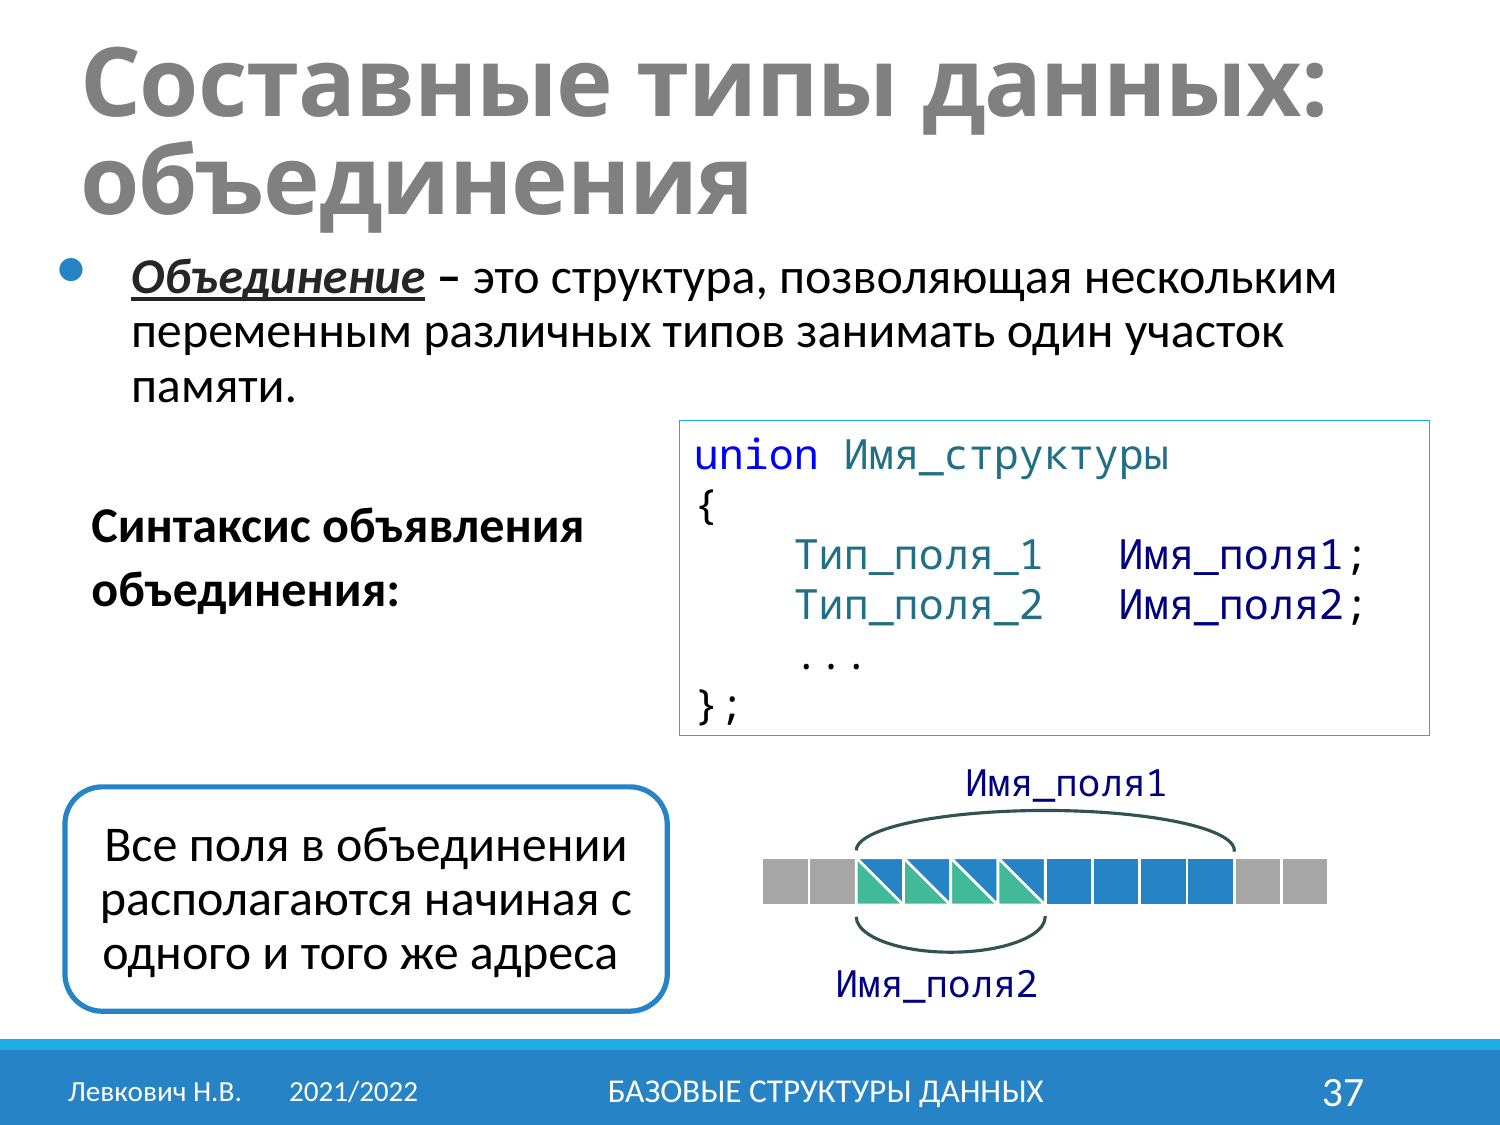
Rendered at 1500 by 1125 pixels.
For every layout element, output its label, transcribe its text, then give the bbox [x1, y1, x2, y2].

text_box union Имя_структуры { Тип_поля_1 Имя_поля1; Тип_поля_2 Имя_поля2; ... }; [679, 420, 1430, 736]
slide_number Левкович Н.В. 2021/2022 [47, 1059, 440, 1120]
slide_number 37 [1218, 1059, 1380, 1120]
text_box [761, 750, 1330, 1014]
text_box Составные типы данных: объединения [64, 30, 1483, 180]
text_box Все поля в объединении располагаются начиная с одного и того же адреса [63, 785, 669, 1013]
text_box Синтаксис объявления объединения: [76, 491, 656, 625]
footer Базовые структуры данных [453, 1059, 1199, 1120]
text_box Объединение – это структура, позволяющая нескольким переменным различных типов занимать один участок памяти. [41, 243, 1459, 421]
